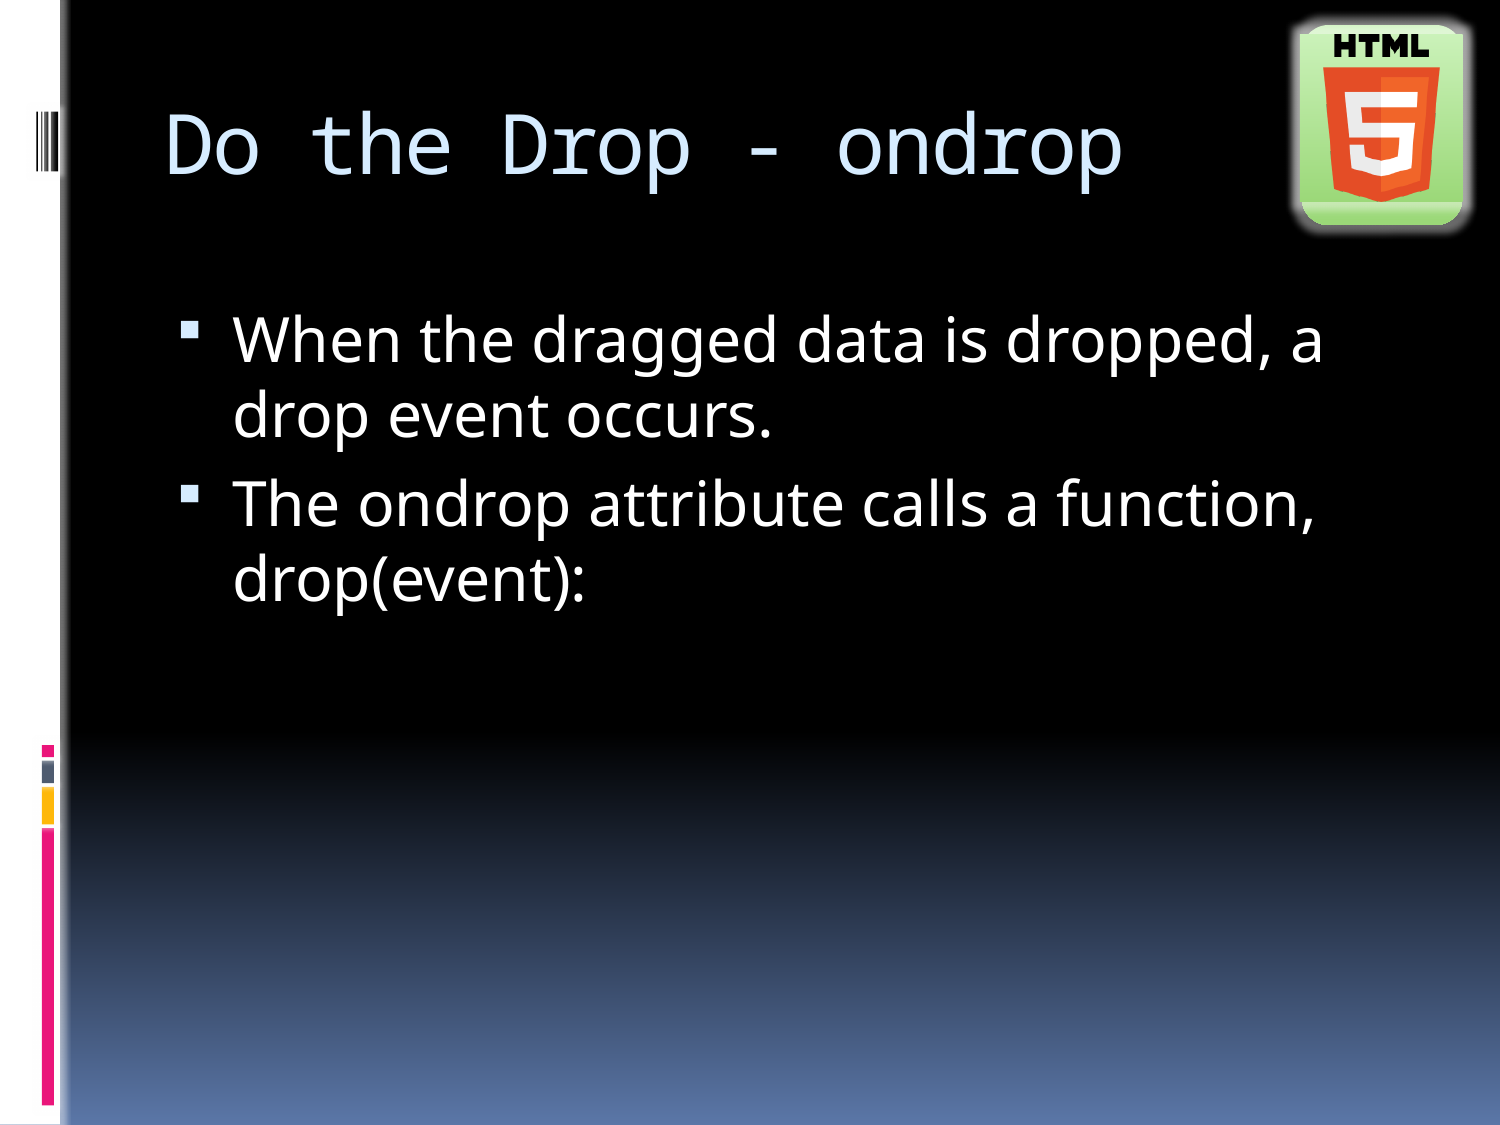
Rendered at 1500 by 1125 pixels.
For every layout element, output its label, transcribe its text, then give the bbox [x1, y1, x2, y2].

picture [1299, 34, 1463, 202]
list When the dragged data is dropped, a drop event occurs. The ondrop attribute calls a function, drop(event): [150, 292, 1425, 1043]
title Do the Drop - ondrop [150, 83, 1425, 234]
